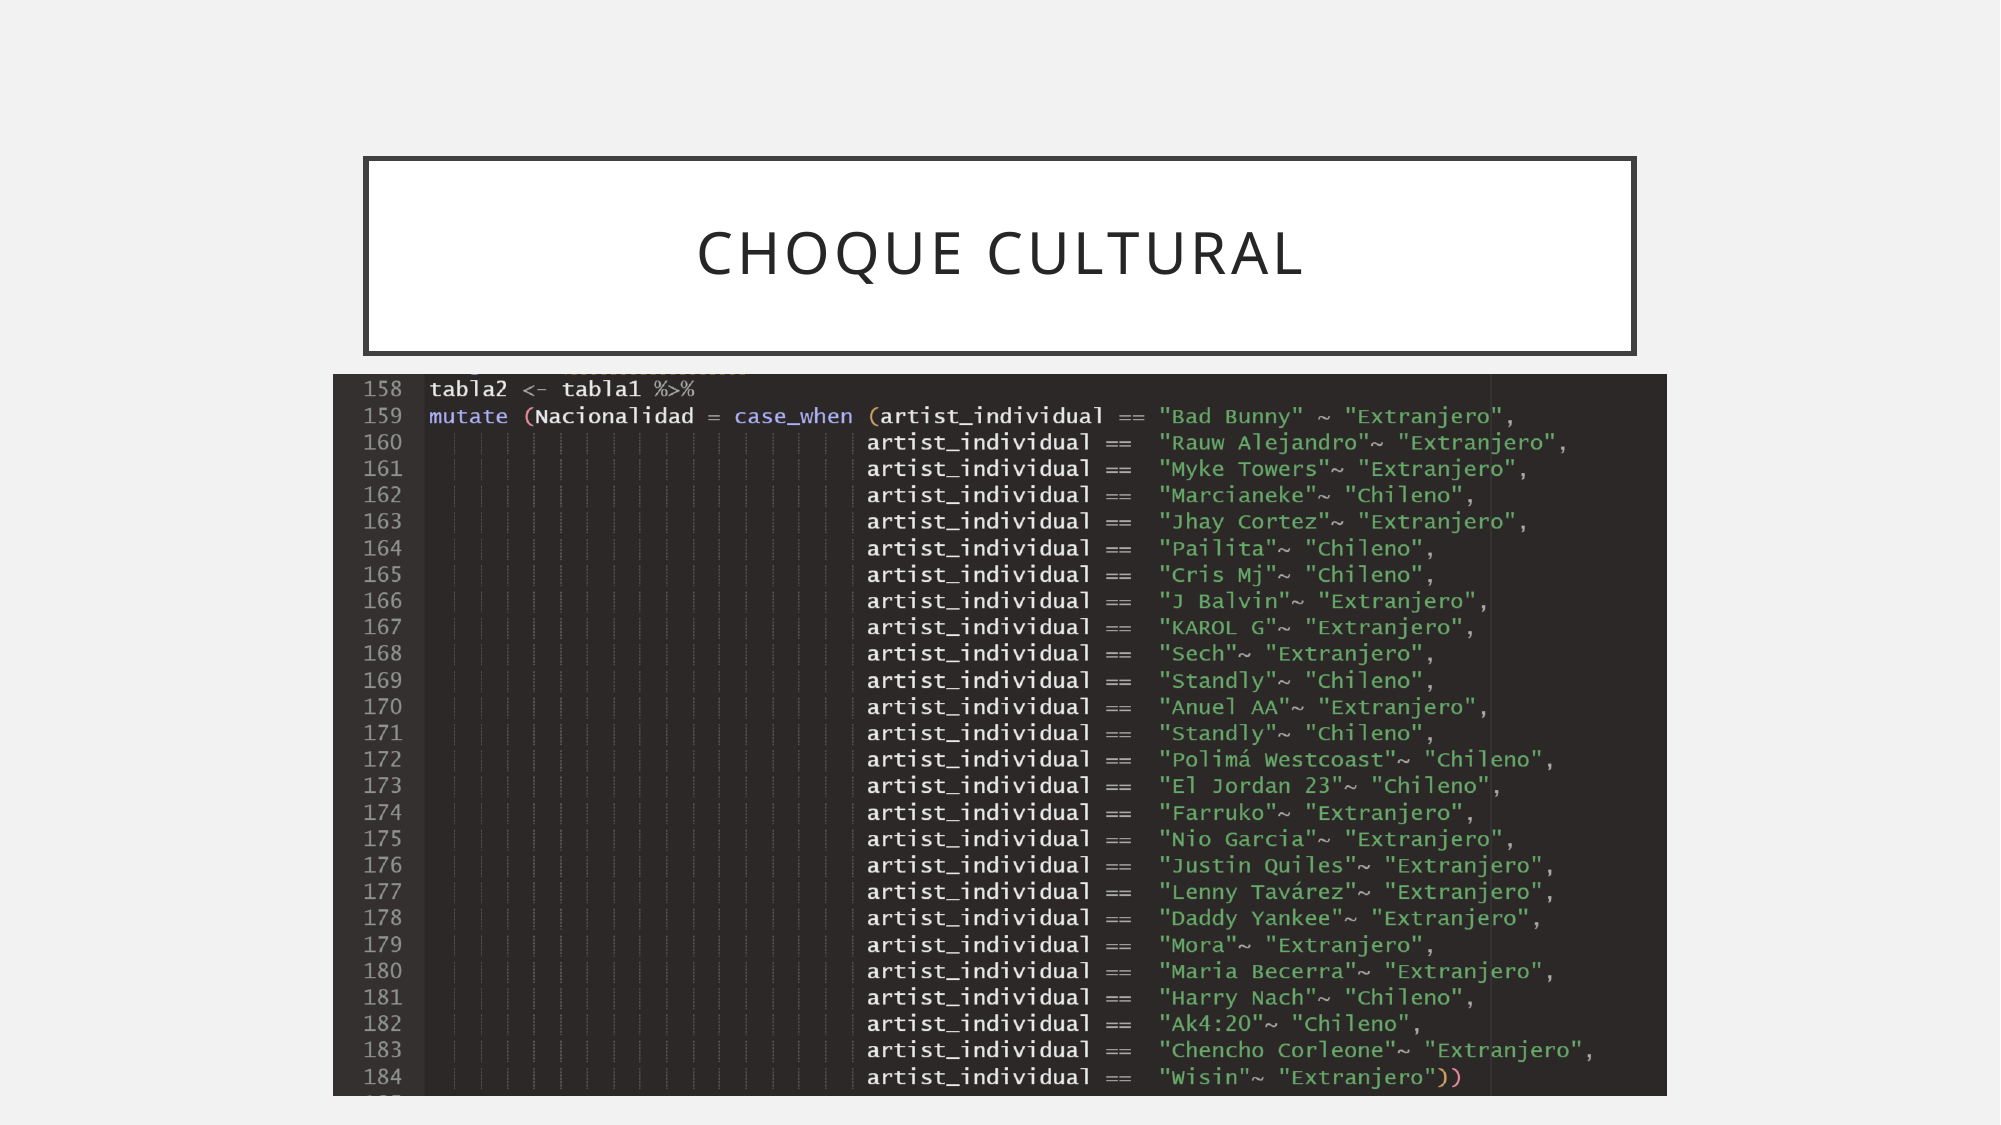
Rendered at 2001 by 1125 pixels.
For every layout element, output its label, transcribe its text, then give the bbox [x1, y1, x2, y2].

picture [333, 374, 1667, 1096]
title Choque cultural [363, 156, 1637, 356]
